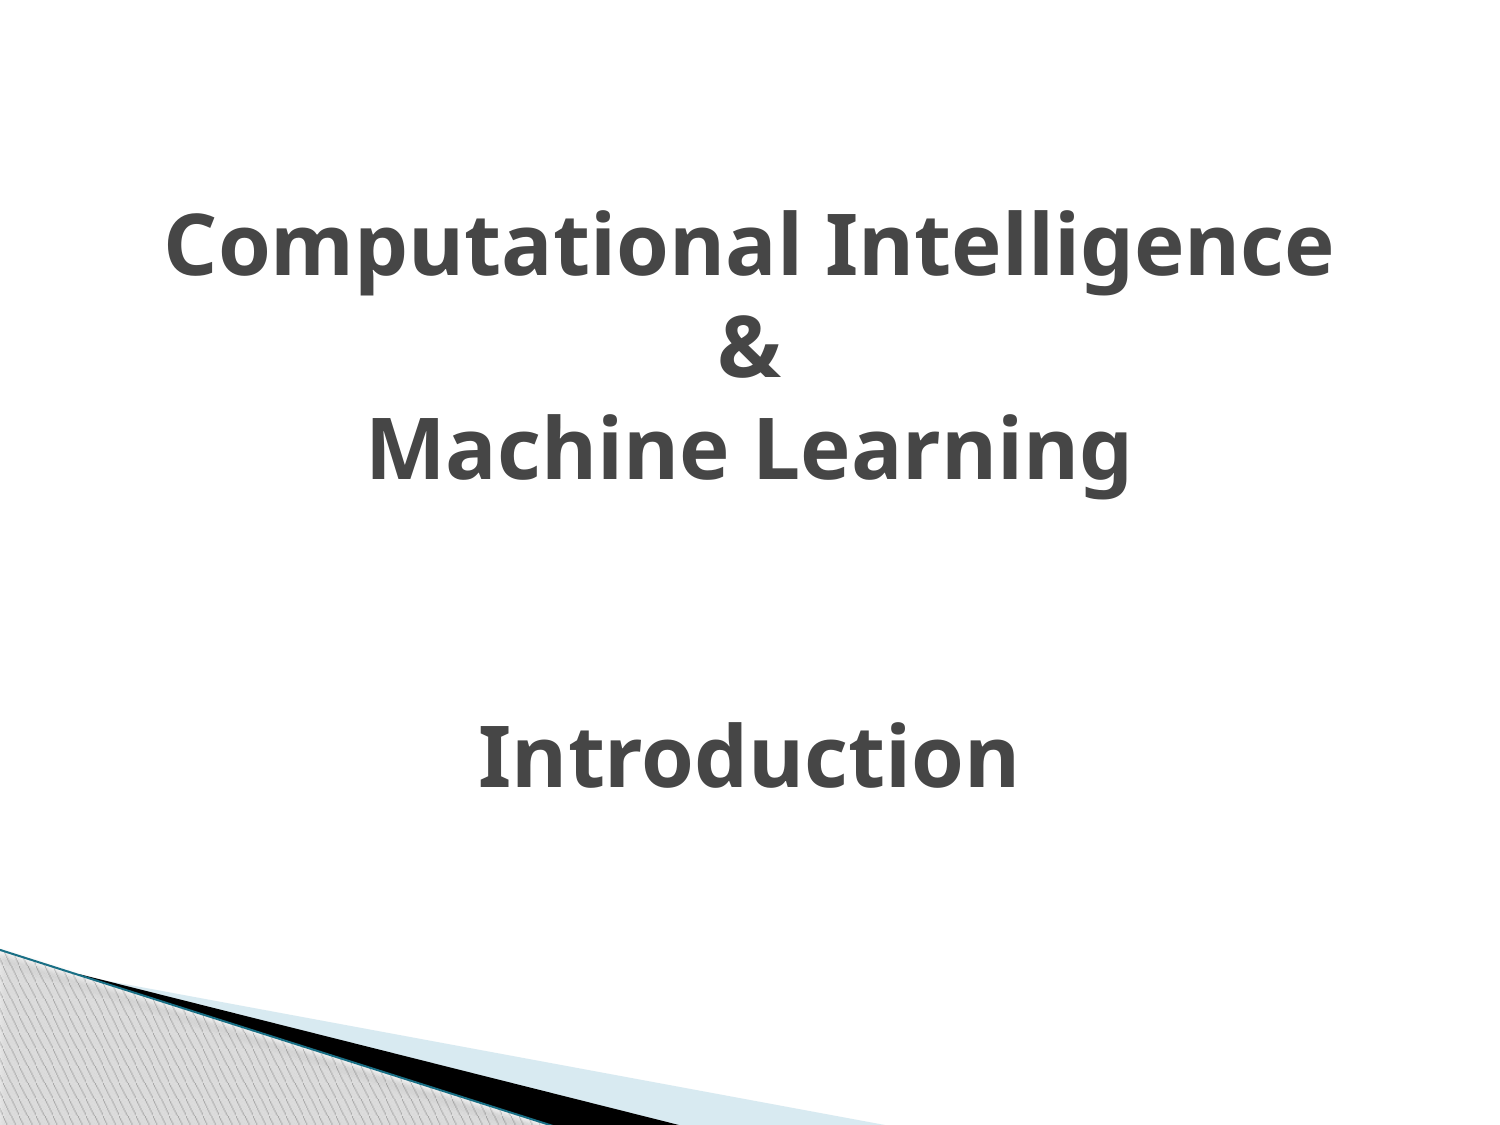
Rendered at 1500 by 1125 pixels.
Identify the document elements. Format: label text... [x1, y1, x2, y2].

title Computational Intelligence & Machine Learning Introduction [112, 182, 1388, 813]
